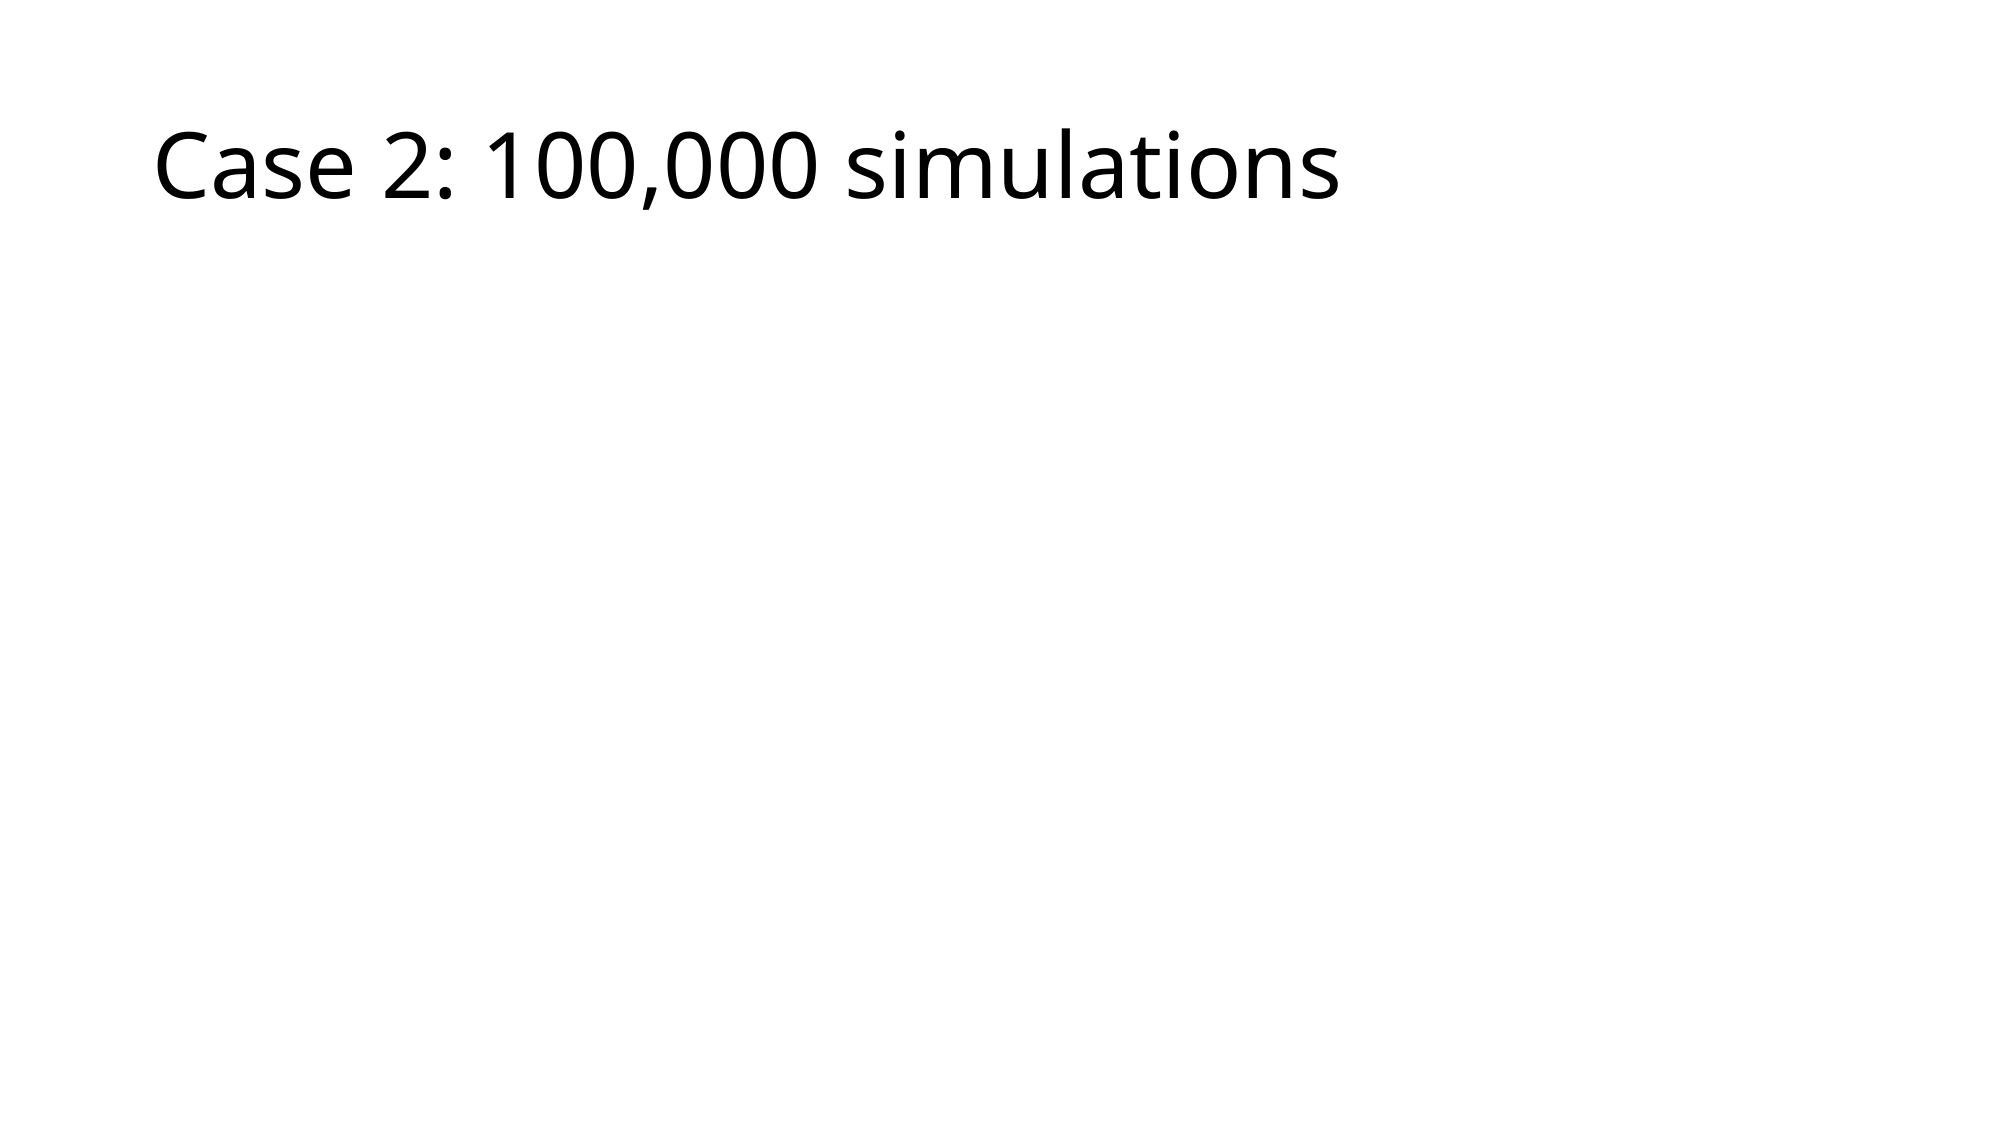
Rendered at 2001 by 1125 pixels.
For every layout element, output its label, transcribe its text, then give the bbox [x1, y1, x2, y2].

title Case 2: 100,000 simulations [137, 59, 1863, 278]
